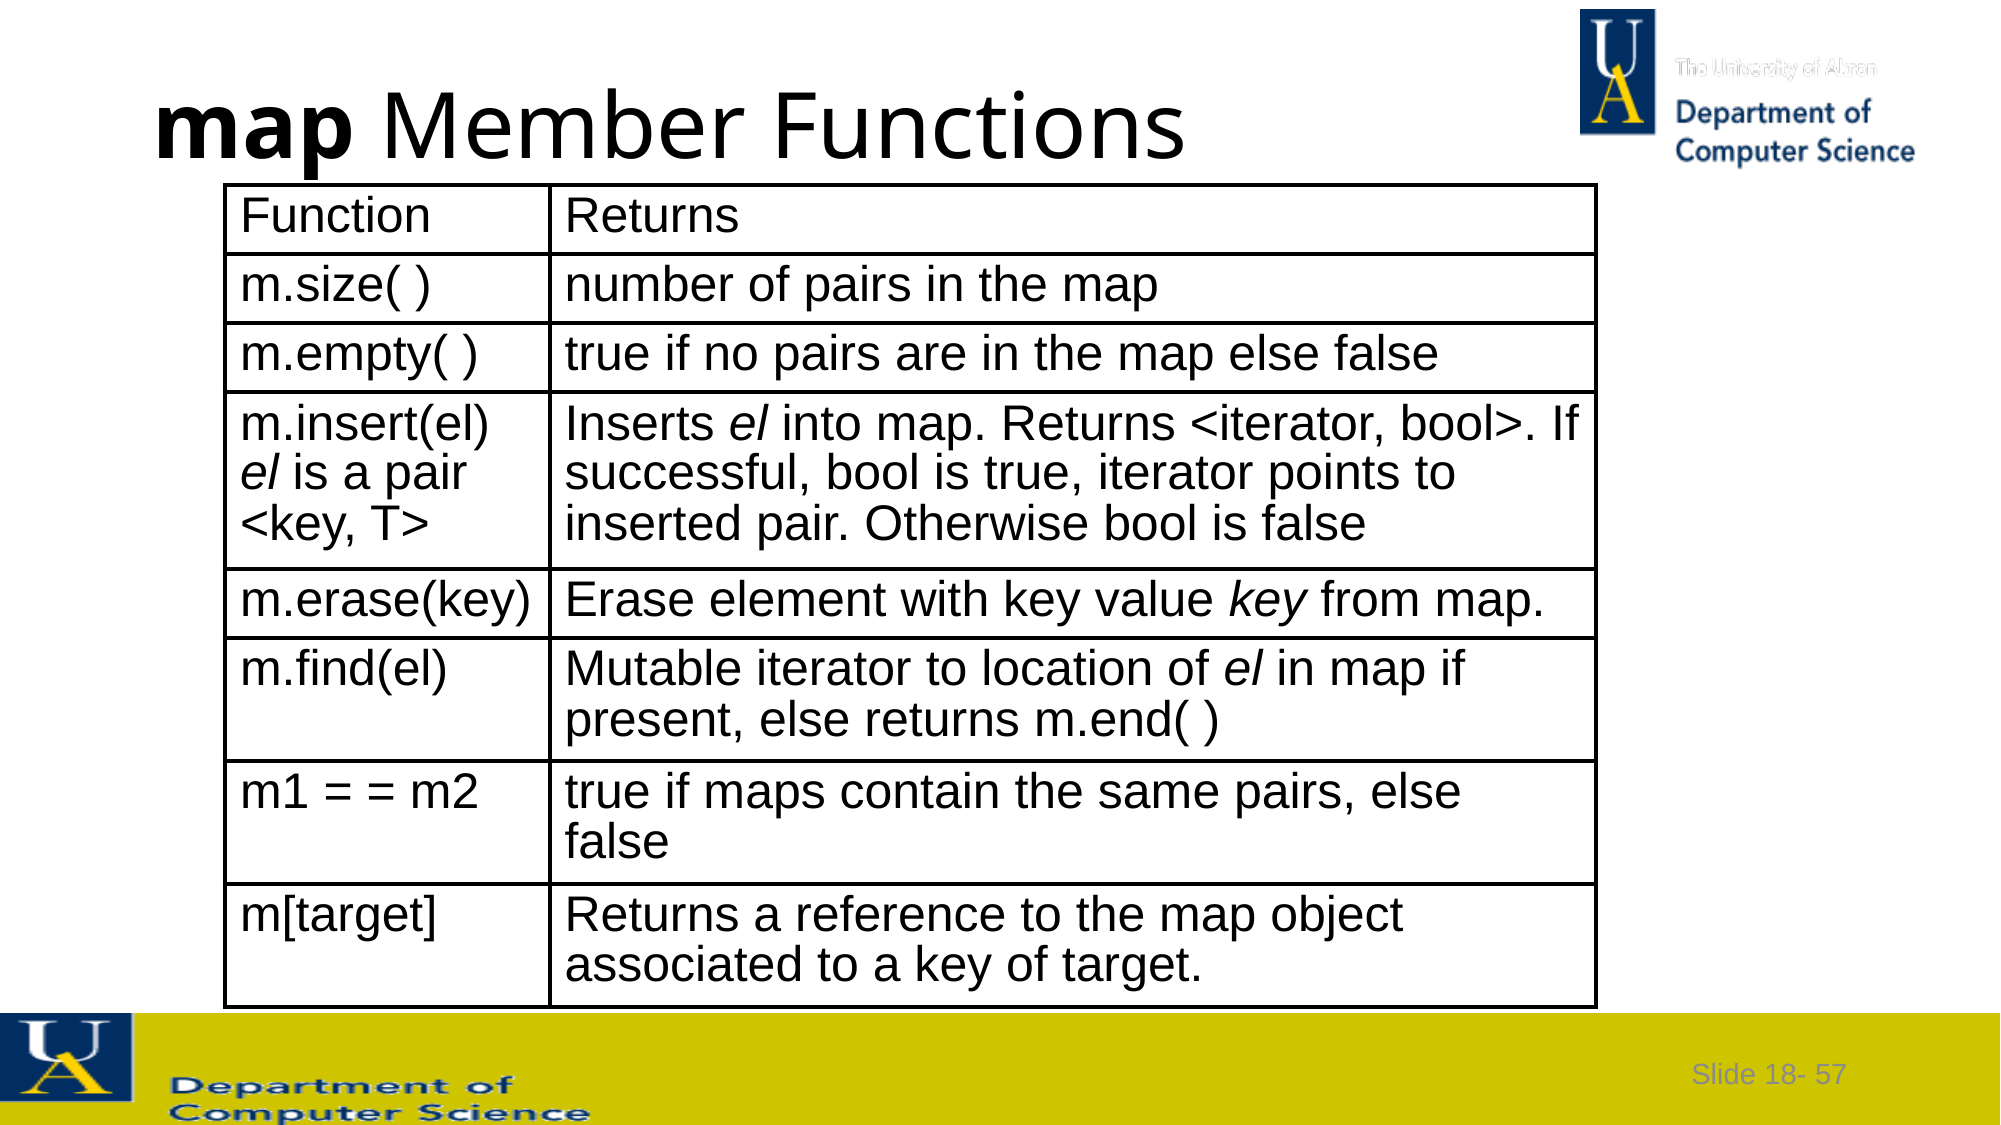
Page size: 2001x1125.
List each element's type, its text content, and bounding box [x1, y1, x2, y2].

picture [0, 1013, 2000, 1125]
table_cell m.find(el) [227, 640, 548, 759]
slide_number Slide 18- 57 [1412, 1042, 1863, 1103]
table_cell number of pairs in the map [552, 256, 1594, 321]
table_cell true if no pairs are in the map else false [552, 325, 1594, 390]
table_cell Returns a reference to the map object associated to a key of target. [552, 886, 1594, 1005]
title map Member Functions [137, 20, 1863, 238]
table_cell m.erase(key) [227, 571, 548, 636]
table_header Function [227, 187, 548, 252]
table_cell m1 = = m2 [227, 763, 548, 882]
table_cell m.insert(el) el is a pair <key, T> [227, 394, 548, 567]
table_header Returns [552, 187, 1594, 252]
table_cell true if maps contain the same pairs, else false [552, 763, 1594, 882]
table_cell Inserts el into map. Returns <iterator, bool>. If successful, bool is true, iterator points to inserted pair. Otherwise bool is false [552, 394, 1594, 567]
table_cell m.size( ) [227, 256, 548, 321]
table_cell Mutable iterator to location of el in map if present, else returns m.end( ) [552, 640, 1594, 759]
picture [1580, 9, 2001, 198]
table_cell m.empty( ) [227, 325, 548, 390]
table_cell Erase element with key value key from map. [552, 571, 1594, 636]
table_cell m[target] [227, 886, 548, 1005]
